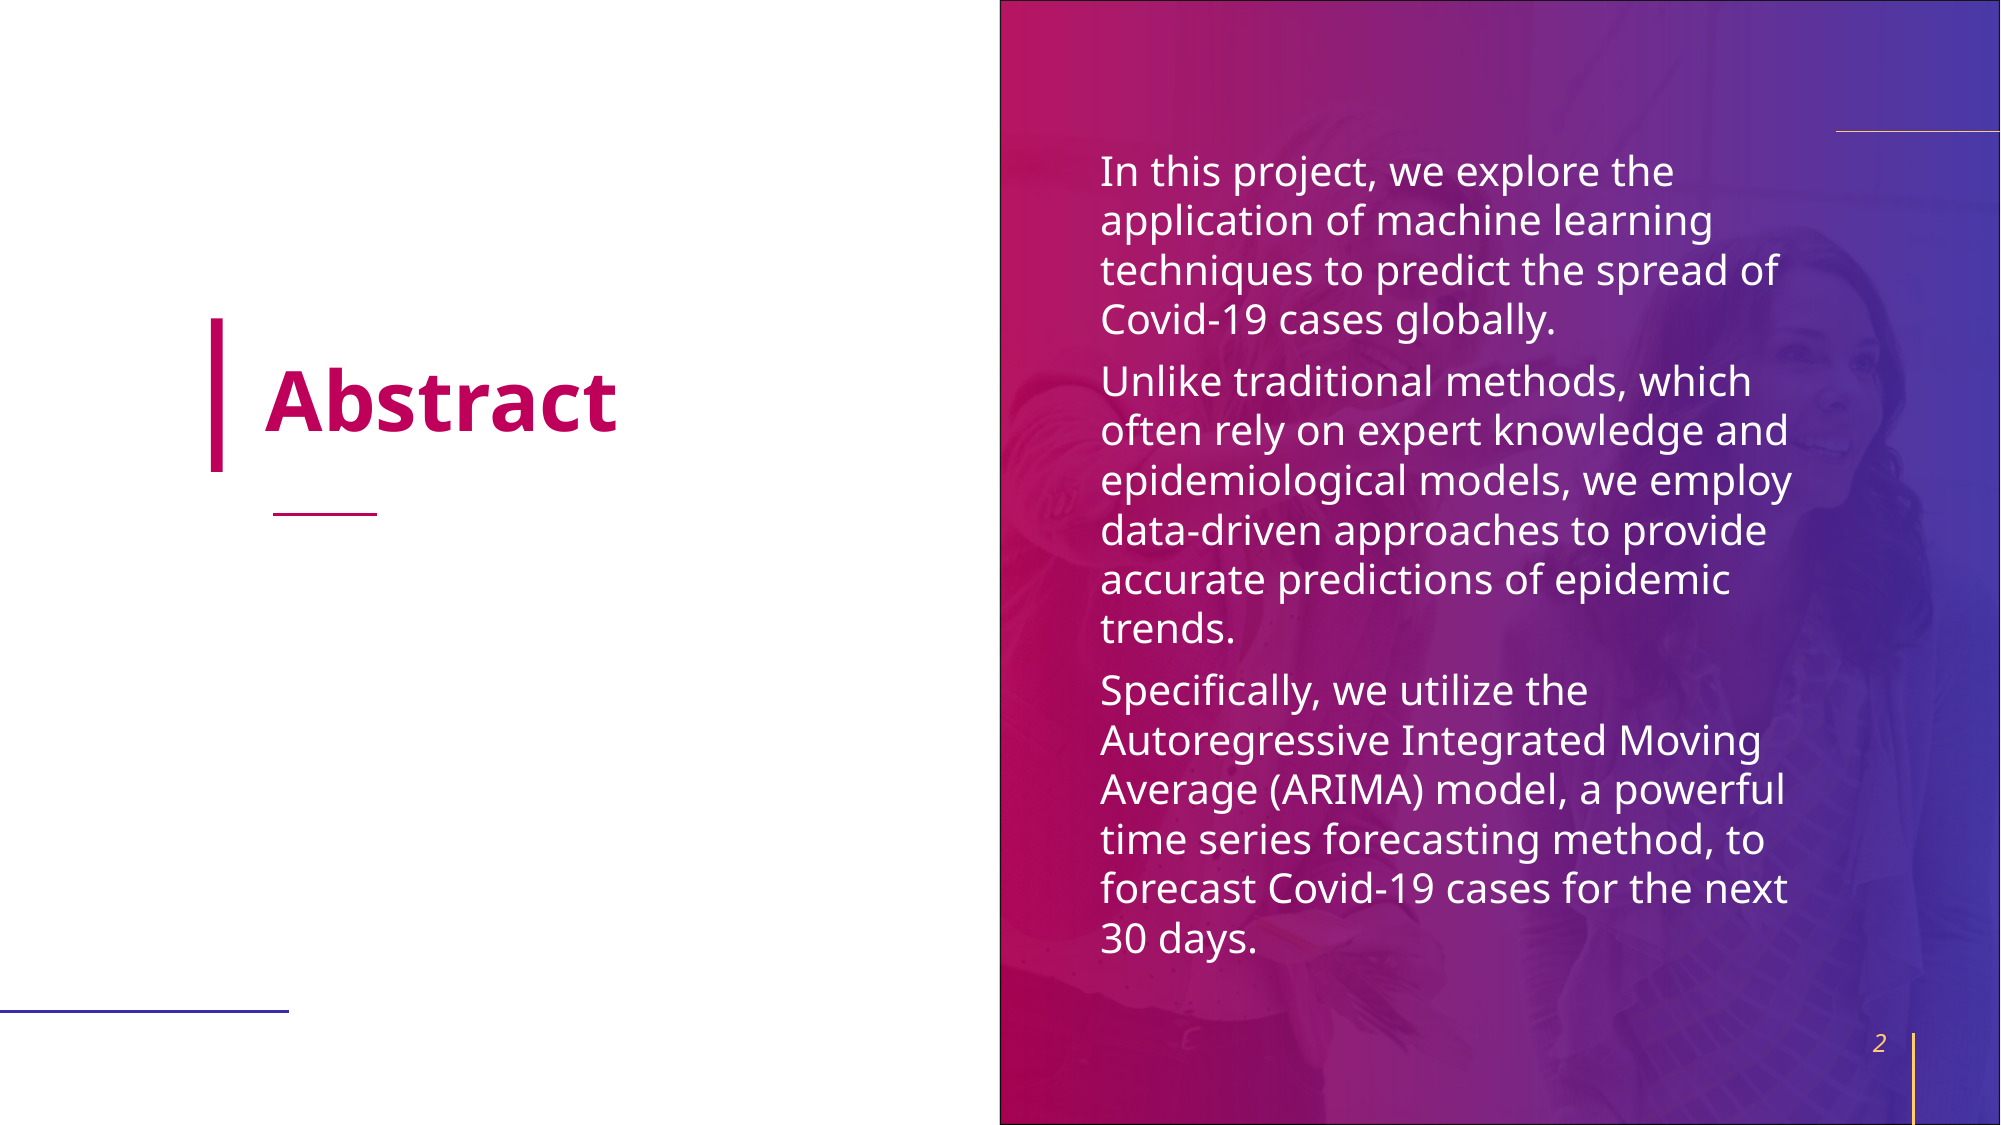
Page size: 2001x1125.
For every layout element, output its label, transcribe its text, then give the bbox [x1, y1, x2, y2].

slide_number 2 [1451, 1015, 1902, 1075]
picture [0, 0, 999, 1125]
title Abstract [250, 278, 931, 531]
list In this project, we explore the application of machine learning techniques to predict the spread of Covid-19 cases globally. Unlike traditional methods, which often rely on expert knowledge and epidemiological models, we employ data-driven approaches to provide accurate predictions of epidemic trends. Specifically, we utilize the Autoregressive Integrated Moving Average (ARIMA) model, a powerful time series forecasting method, to forecast Covid-19 cases for the next 30 days. [1085, 137, 1850, 972]
